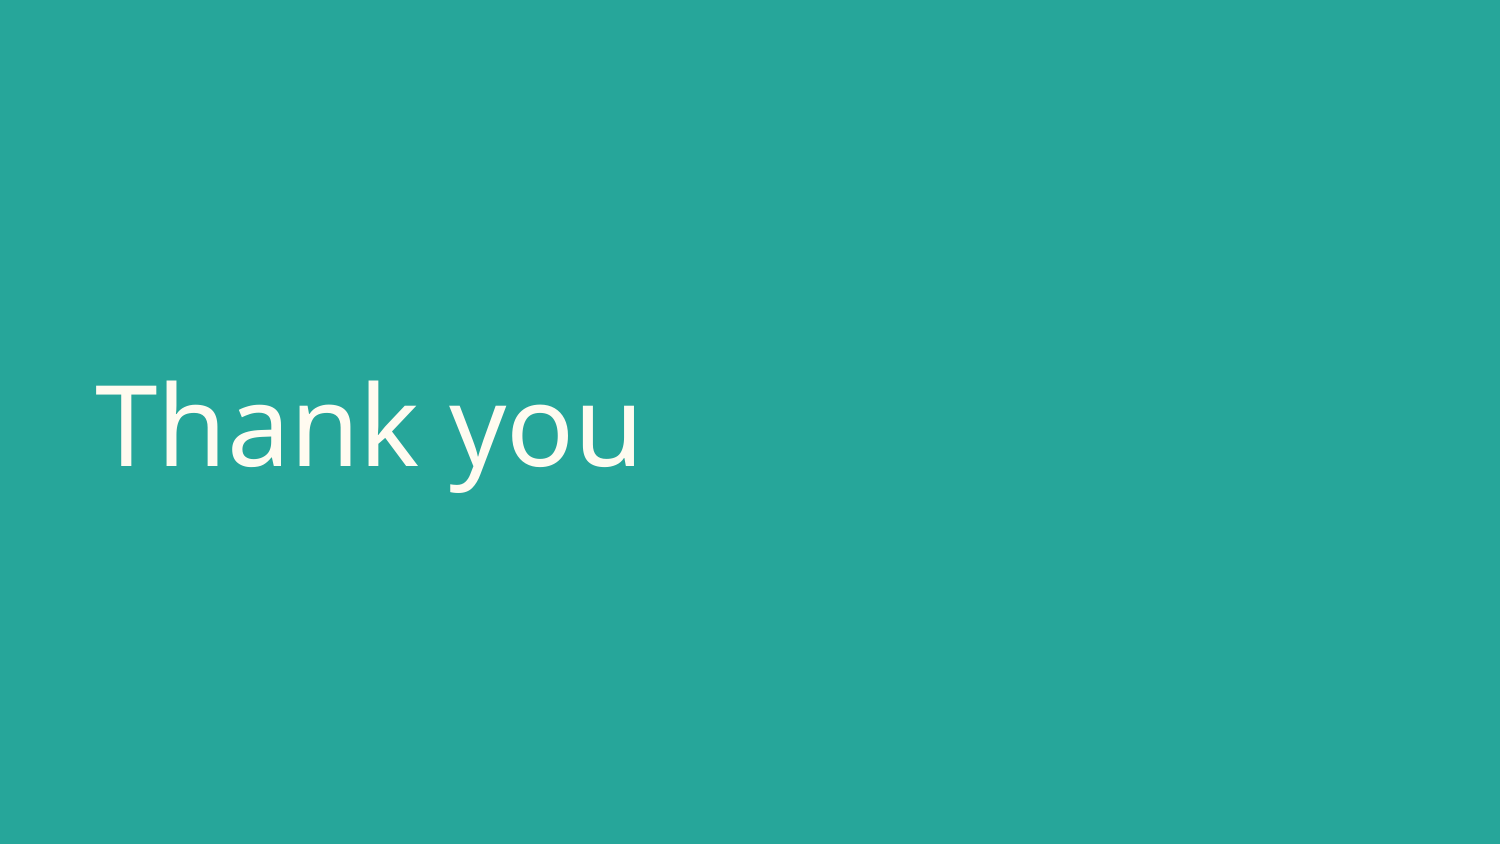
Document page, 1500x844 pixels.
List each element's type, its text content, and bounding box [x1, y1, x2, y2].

title Thank you [80, 86, 1000, 758]
